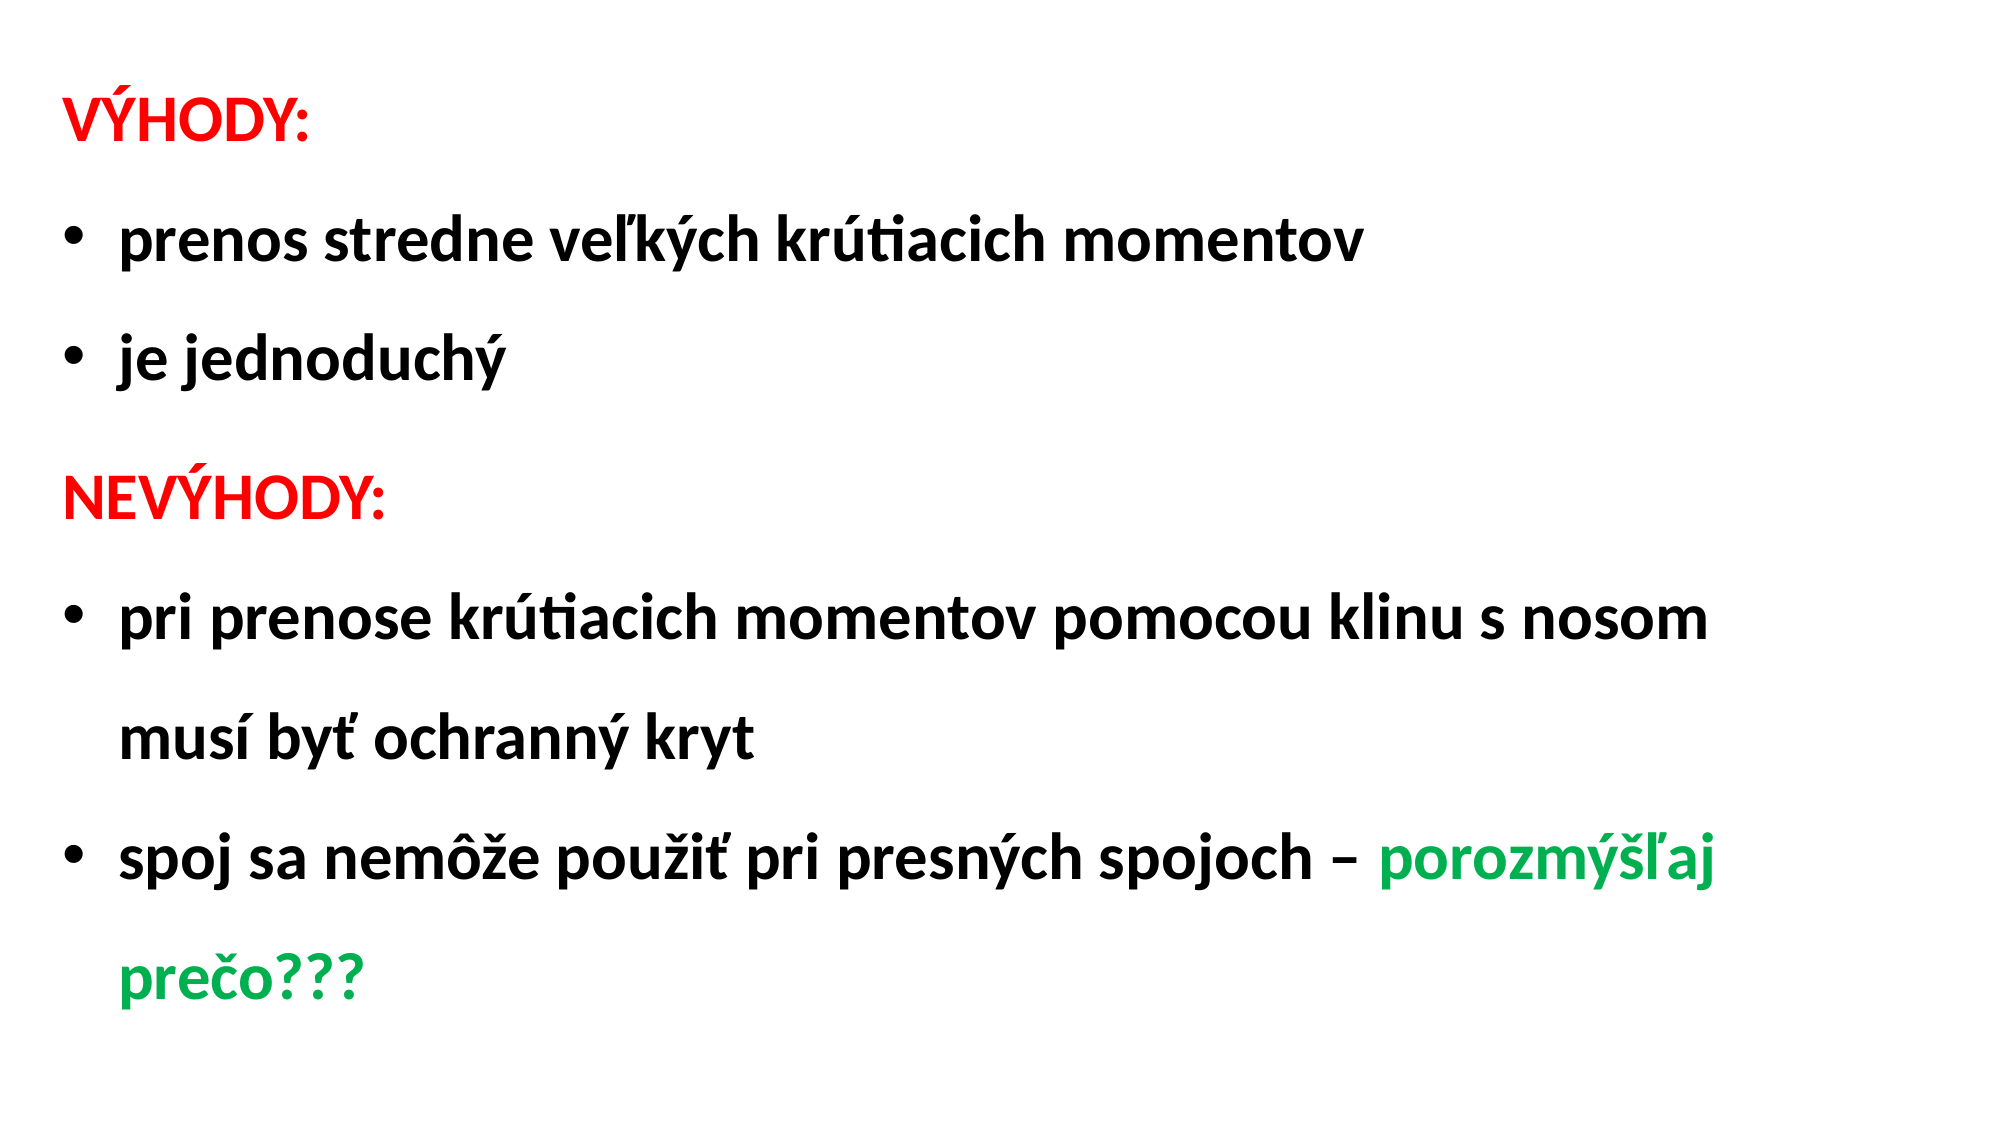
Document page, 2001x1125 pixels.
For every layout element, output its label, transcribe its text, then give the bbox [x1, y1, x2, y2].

text_box NEVÝHODY: pri prenose krútiacich momentov pomocou klinu s nosom musí byť ochranný kryt spoj sa nemôže použiť pri presných spojoch – porozmýšľaj prečo??? [47, 405, 1837, 1021]
text_box VÝHODY: prenos stredne veľkých krútiacich momentov je jednoduchý [47, 26, 1837, 402]
